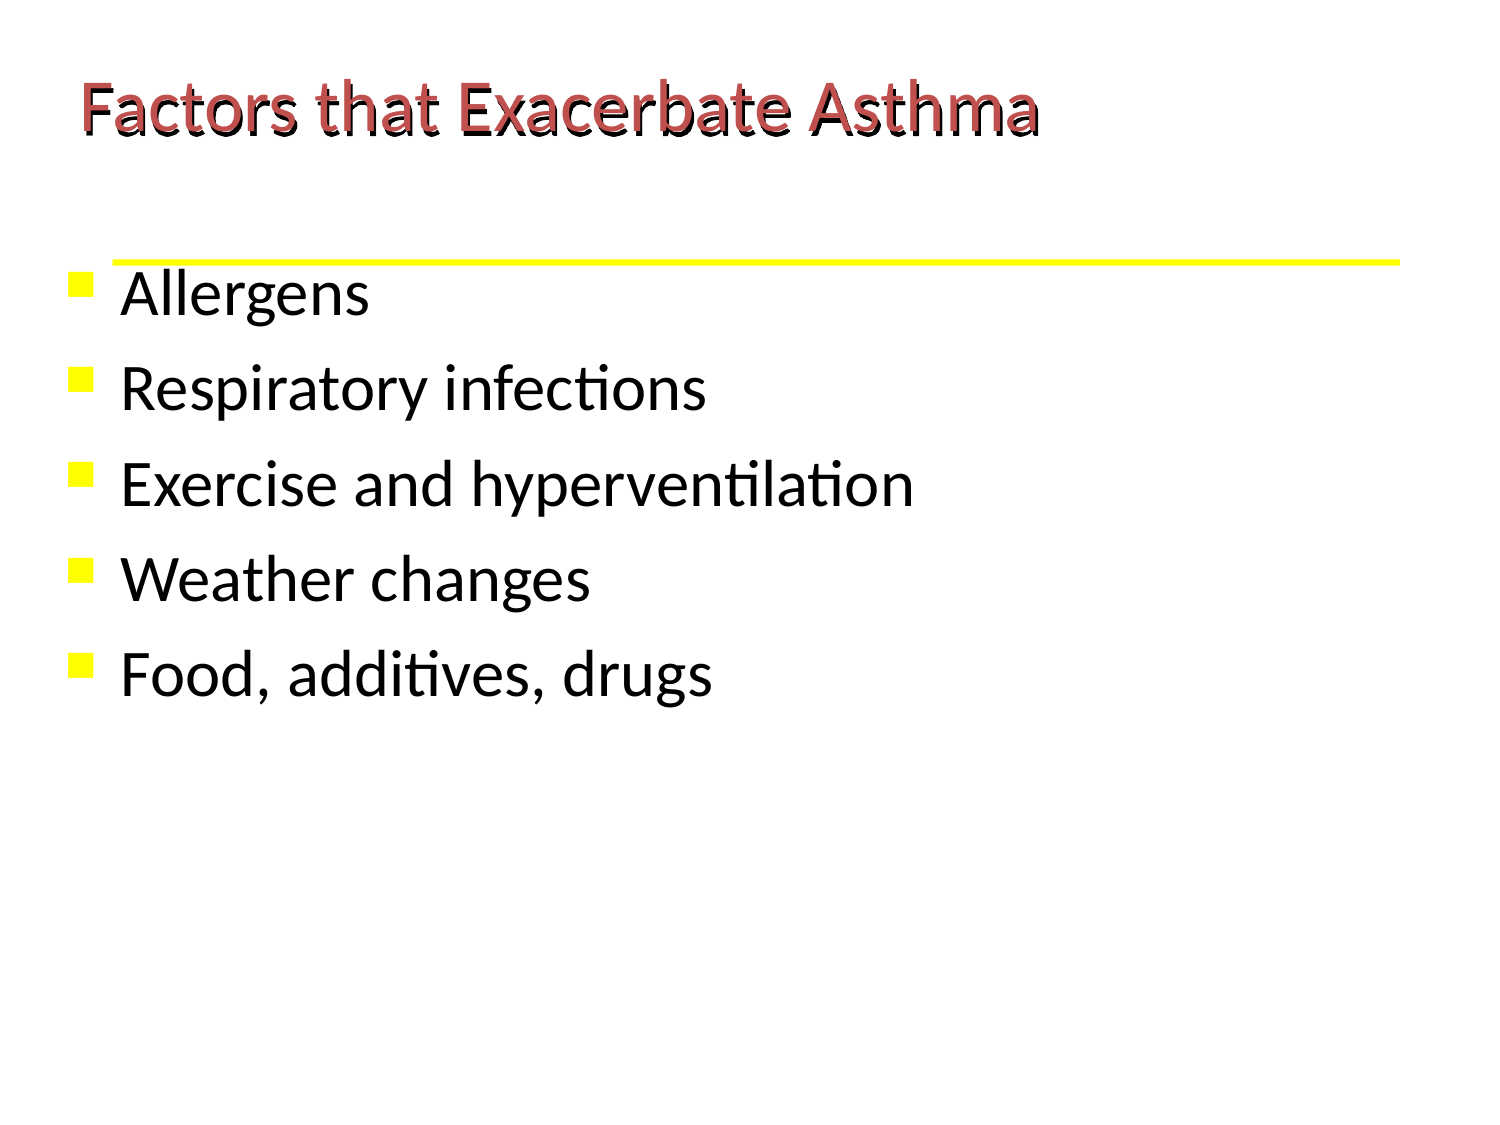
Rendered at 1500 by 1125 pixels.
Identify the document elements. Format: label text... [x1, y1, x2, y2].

title Factors that Exacerbate Asthma [64, 30, 1316, 173]
list Allergens Respiratory infections Exercise and hyperventilation Weather changes Food, additives, drugs [49, 250, 1445, 1001]
